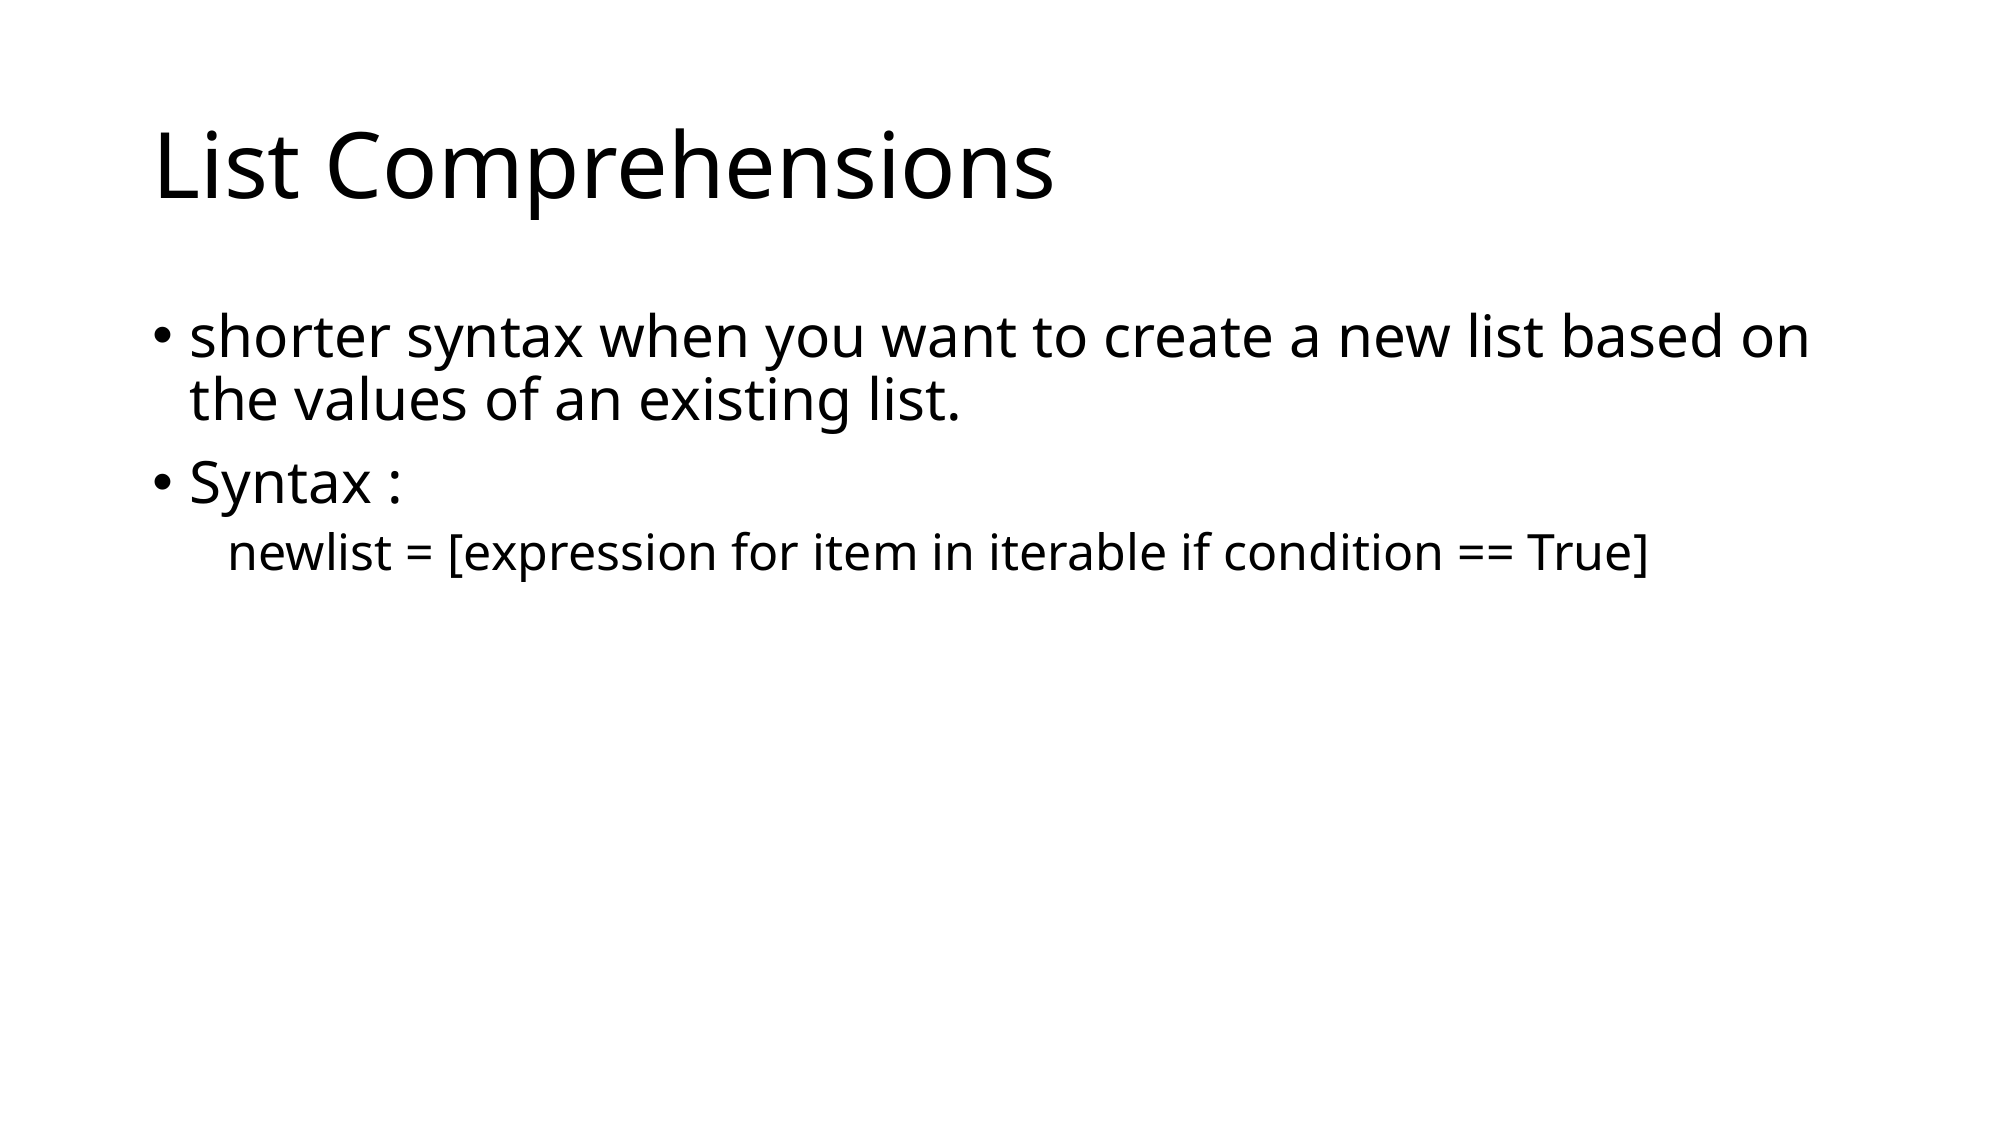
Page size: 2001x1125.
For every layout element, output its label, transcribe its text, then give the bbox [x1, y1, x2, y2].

title List Comprehensions [137, 59, 1863, 278]
list shorter syntax when you want to create a new list based on the values of an existing list. Syntax : newlist = [expression for item in iterable if condition == True] [137, 299, 1863, 1014]
